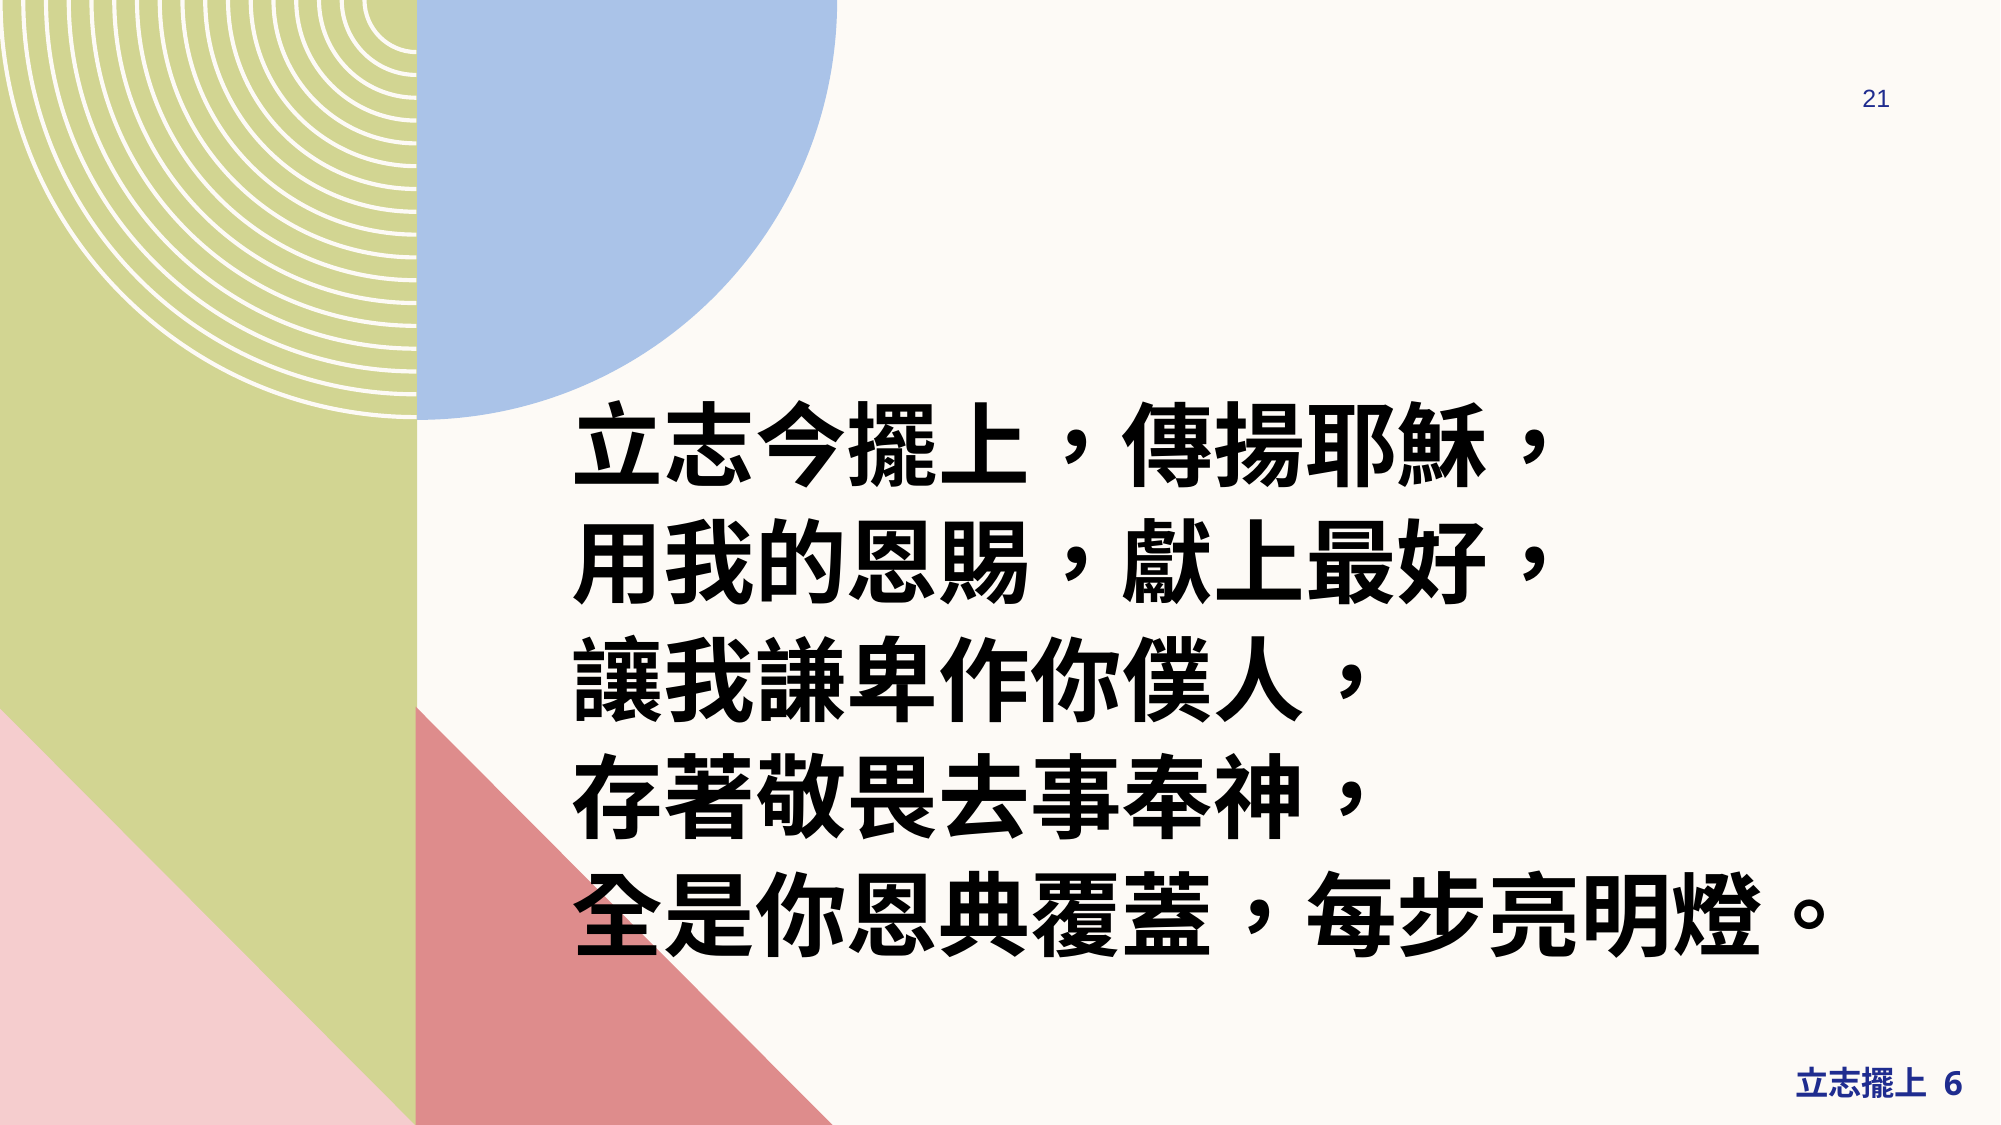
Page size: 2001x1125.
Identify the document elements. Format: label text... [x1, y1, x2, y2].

slide_number 21 [1795, 75, 1958, 120]
list 立志今擺上，傳揚耶穌， 用我的恩賜，獻上最好， 讓我謙卑作你僕人， 存著敬畏去事奉神， 全是你恩典覆蓋，每步亮明燈。 [571, 387, 1976, 803]
title 立志擺上 6 [1795, 1061, 2000, 1125]
